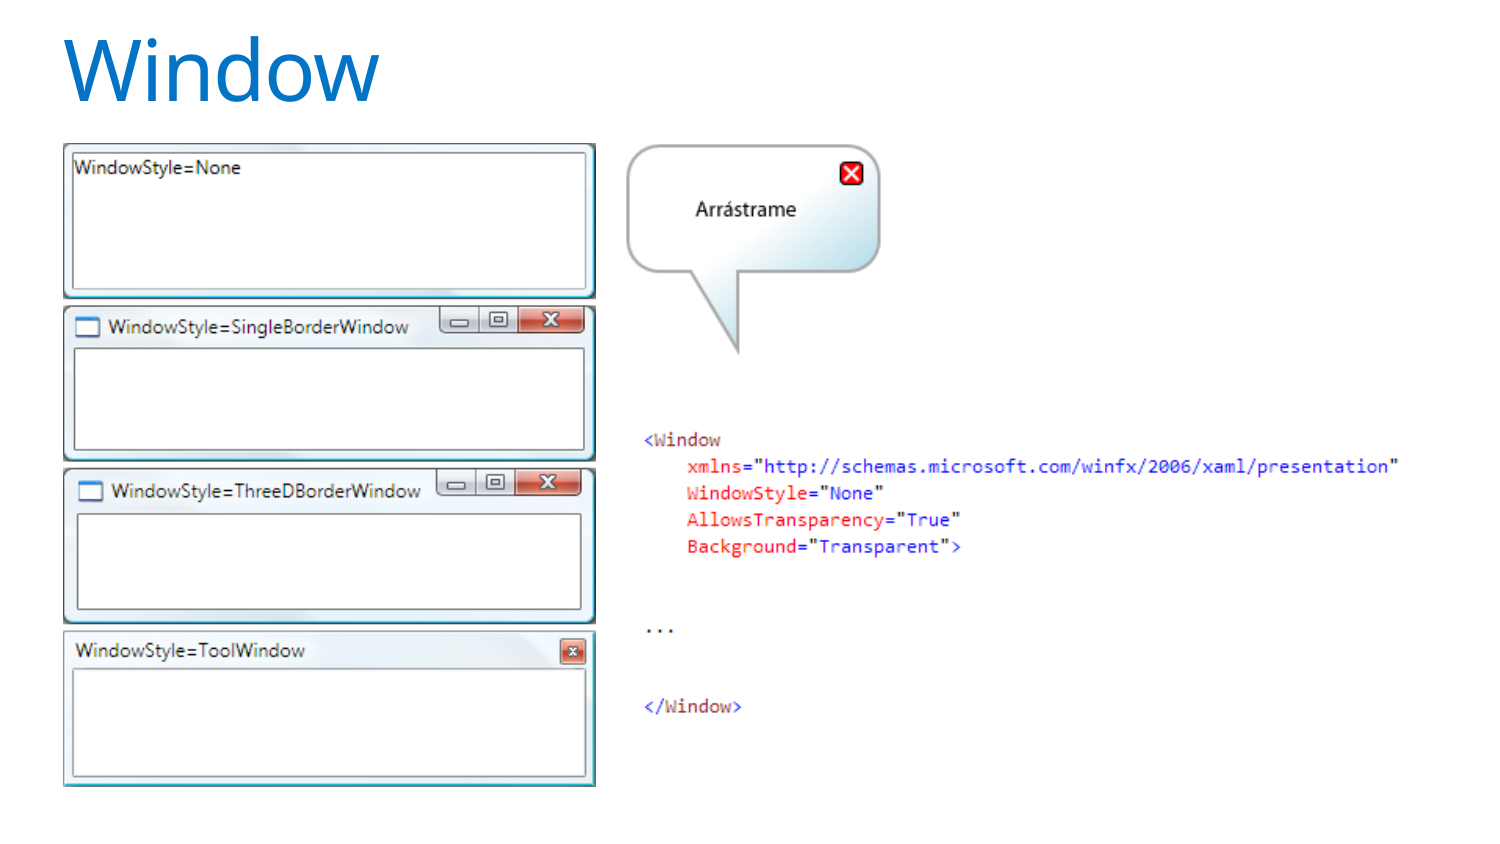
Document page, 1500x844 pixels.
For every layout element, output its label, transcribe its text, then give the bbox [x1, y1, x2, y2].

picture [625, 142, 884, 358]
title Window [63, 28, 1436, 122]
picture [625, 415, 1420, 727]
picture [63, 142, 596, 788]
